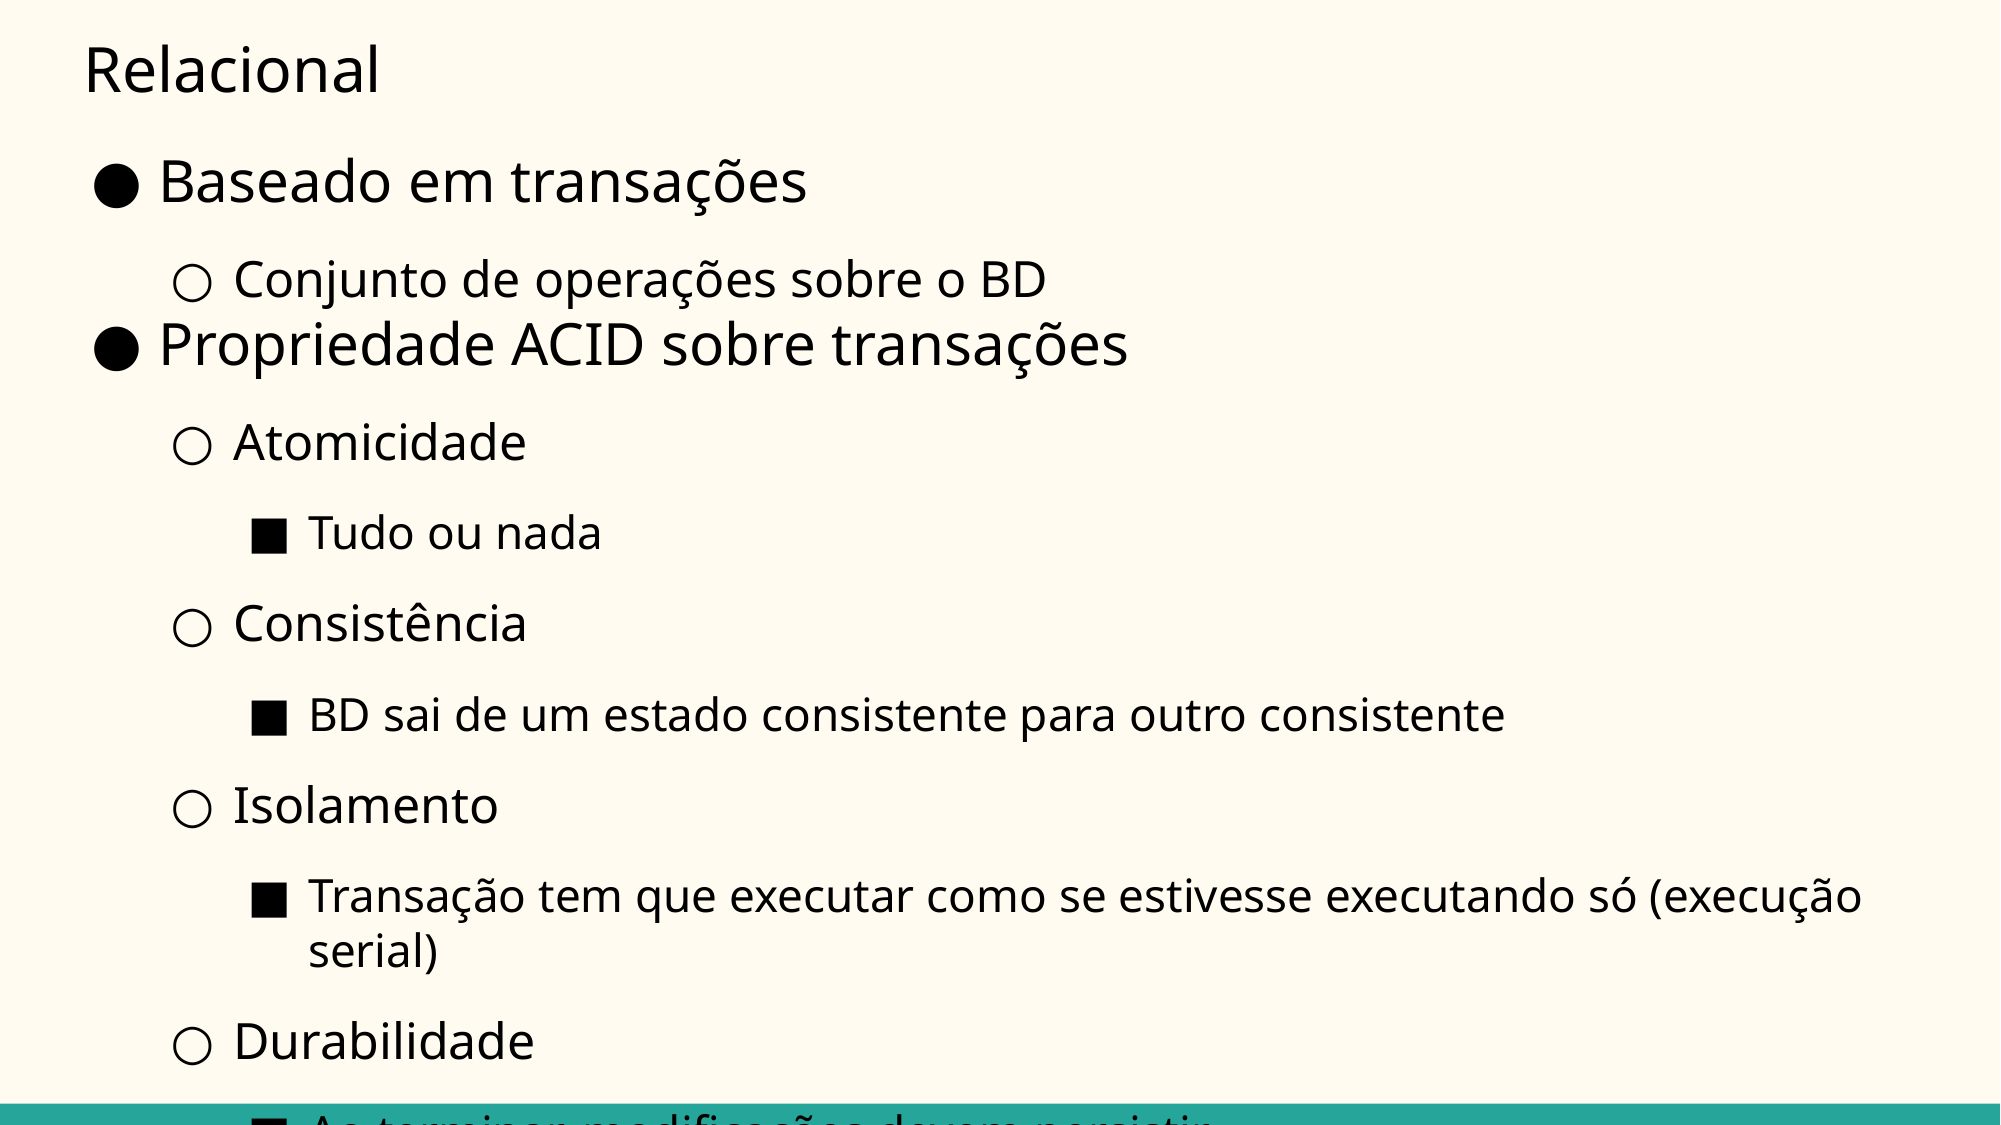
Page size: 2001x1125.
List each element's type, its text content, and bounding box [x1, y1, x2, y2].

title Relacional [68, 14, 1932, 128]
list Baseado em transações Conjunto de operações sobre o BD Propriedade ACID sobre transações Atomicidade Tudo ou nada Consistência BD sai de um estado consistente para outro consistente Isolamento Transação tem que executar como se estivesse executando só (execução serial) Durabilidade Ao terminar, modificações devem persistir [68, 128, 1932, 872]
